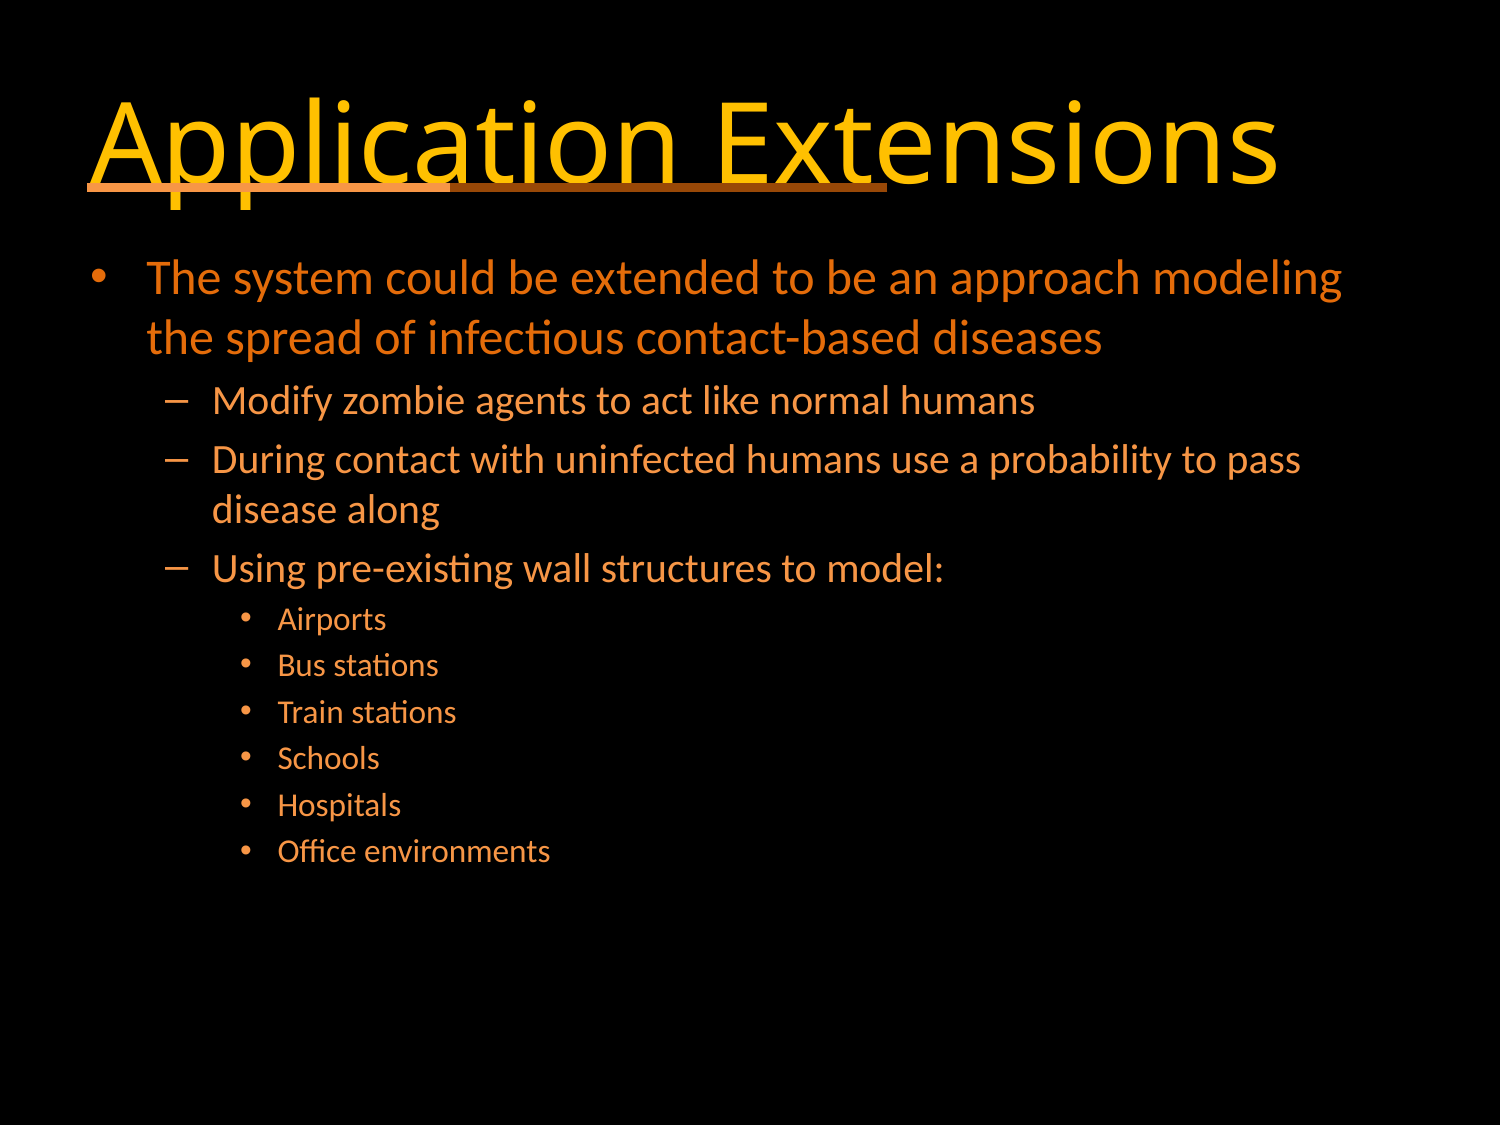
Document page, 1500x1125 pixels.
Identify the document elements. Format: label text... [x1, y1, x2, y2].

list The system could be extended to be an approach modeling the spread of infectious contact-based diseases Modify zombie agents to act like normal humans During contact with uninfected humans use a probability to pass disease along Using pre-existing wall structures to model: Airports Bus stations Train stations Schools Hospitals Office environments [75, 237, 1425, 1050]
title Application Extensions [75, 45, 1425, 233]
